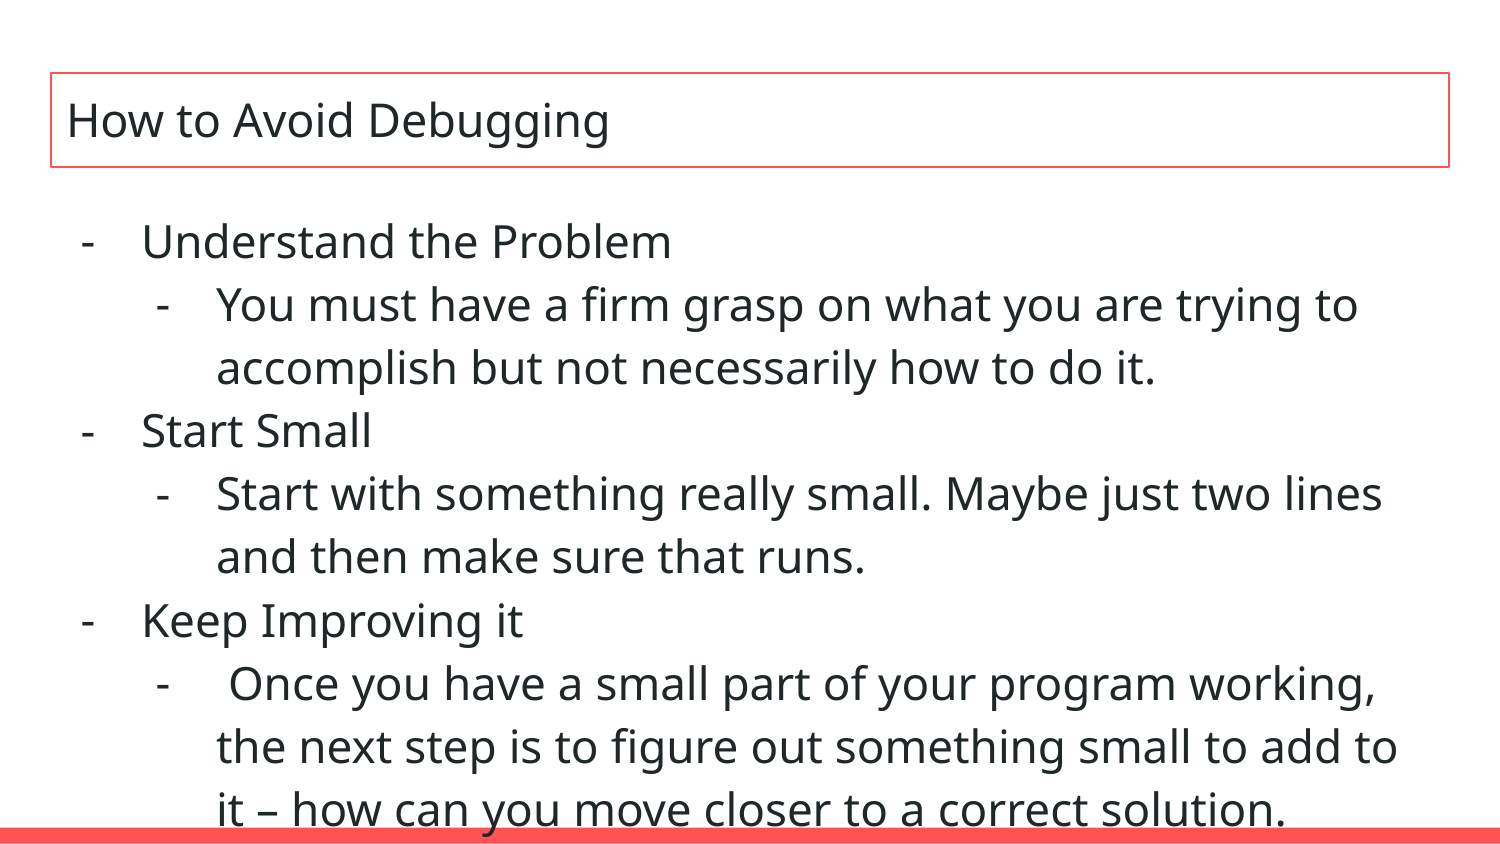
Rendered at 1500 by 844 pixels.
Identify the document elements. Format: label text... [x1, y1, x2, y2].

list Understand the Problem You must have a firm grasp on what you are trying to accomplish but not necessarily how to do it. Start Small Start with something really small. Maybe just two lines and then make sure that runs. Keep Improving it Once you have a small part of your program working, the next step is to figure out something small to add to it – how can you move closer to a correct solution. [51, 189, 1449, 750]
title How to Avoid Debugging [50, 72, 1450, 168]
